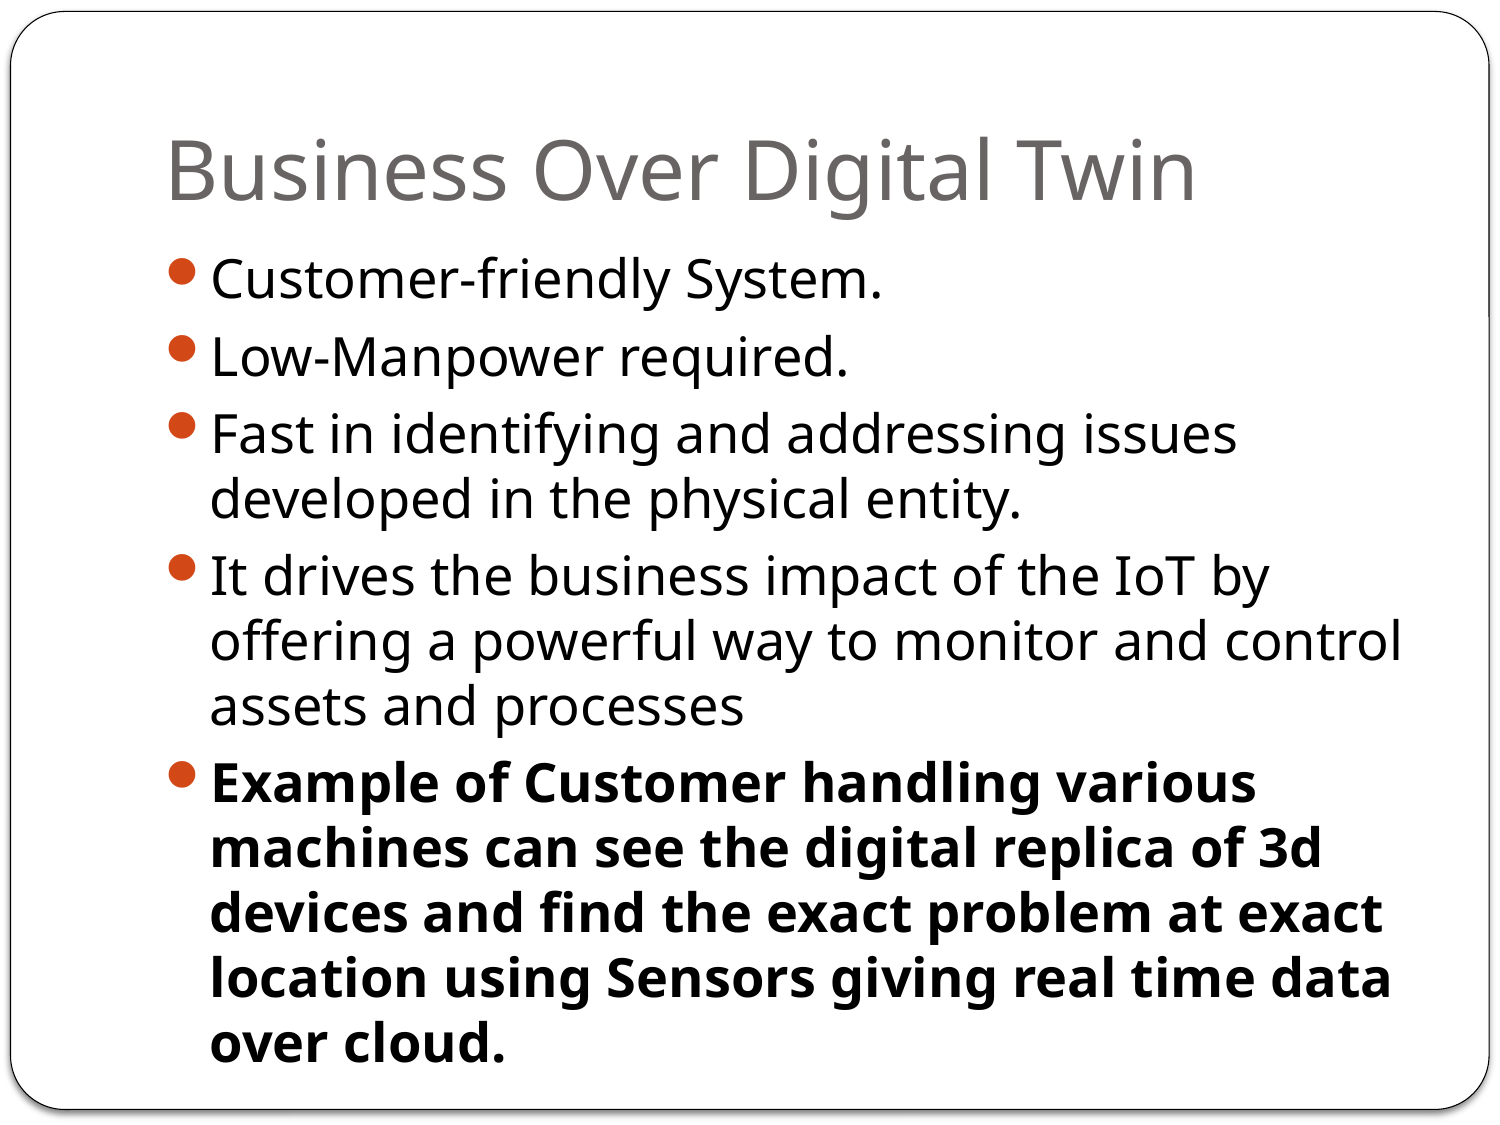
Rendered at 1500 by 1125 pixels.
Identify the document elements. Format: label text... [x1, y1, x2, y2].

list Customer-friendly System. Low-Manpower required. Fast in identifying and addressing issues developed in the physical entity. It drives the business impact of the IoT by offering a powerful way to monitor and control assets and processes Example of Customer handling various machines can see the digital replica of 3d devices and find the exact problem at exact location using Sensors giving real time data over cloud. [150, 237, 1425, 988]
title Business Over Digital Twin [150, 45, 1425, 233]
